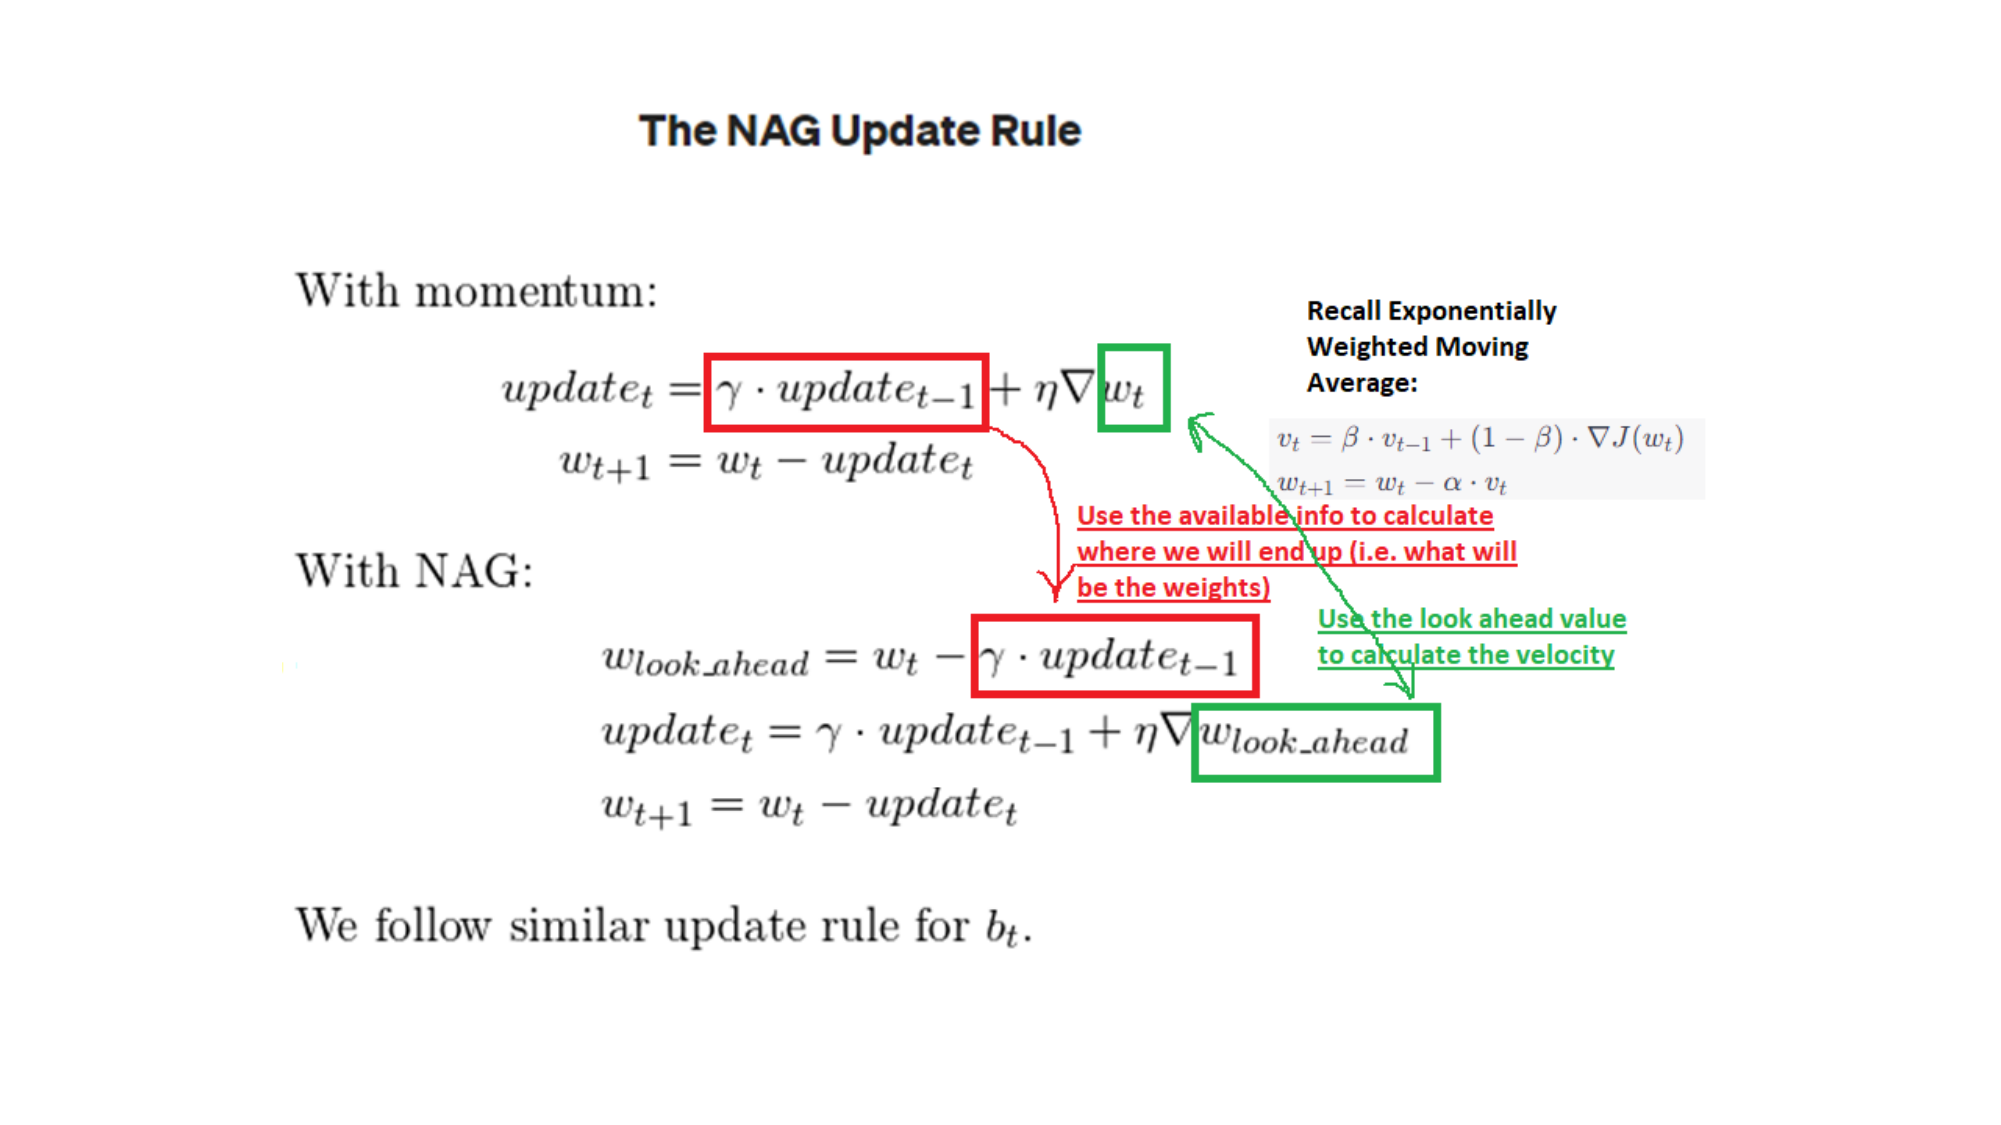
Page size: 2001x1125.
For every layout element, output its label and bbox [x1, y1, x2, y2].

picture [282, 106, 1718, 1019]
